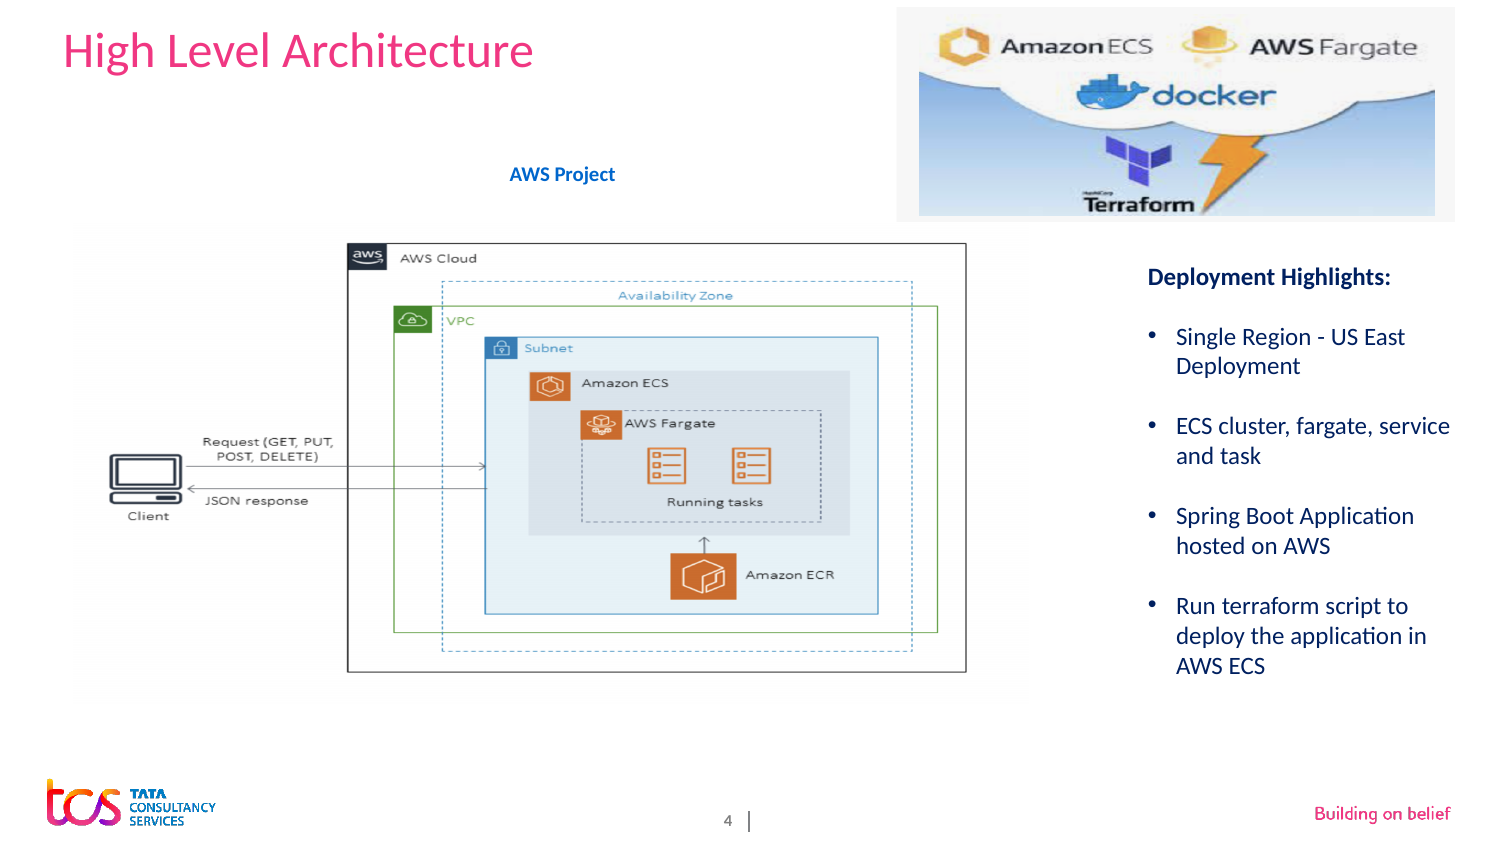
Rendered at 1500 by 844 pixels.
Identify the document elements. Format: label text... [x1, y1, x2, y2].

text_box Deployment Highlights: Single Region - US East Deployment ECS cluster, fargate, service and task Spring Boot Application hosted on AWS Run terraform script to deploy the application in AWS ECS [1133, 252, 1467, 717]
title High Level Architecture [51, 7, 878, 87]
picture [1314, 803, 1451, 825]
text_box AWS Project [492, 154, 633, 193]
picture [46, 777, 216, 826]
picture [73, 0, 1456, 705]
